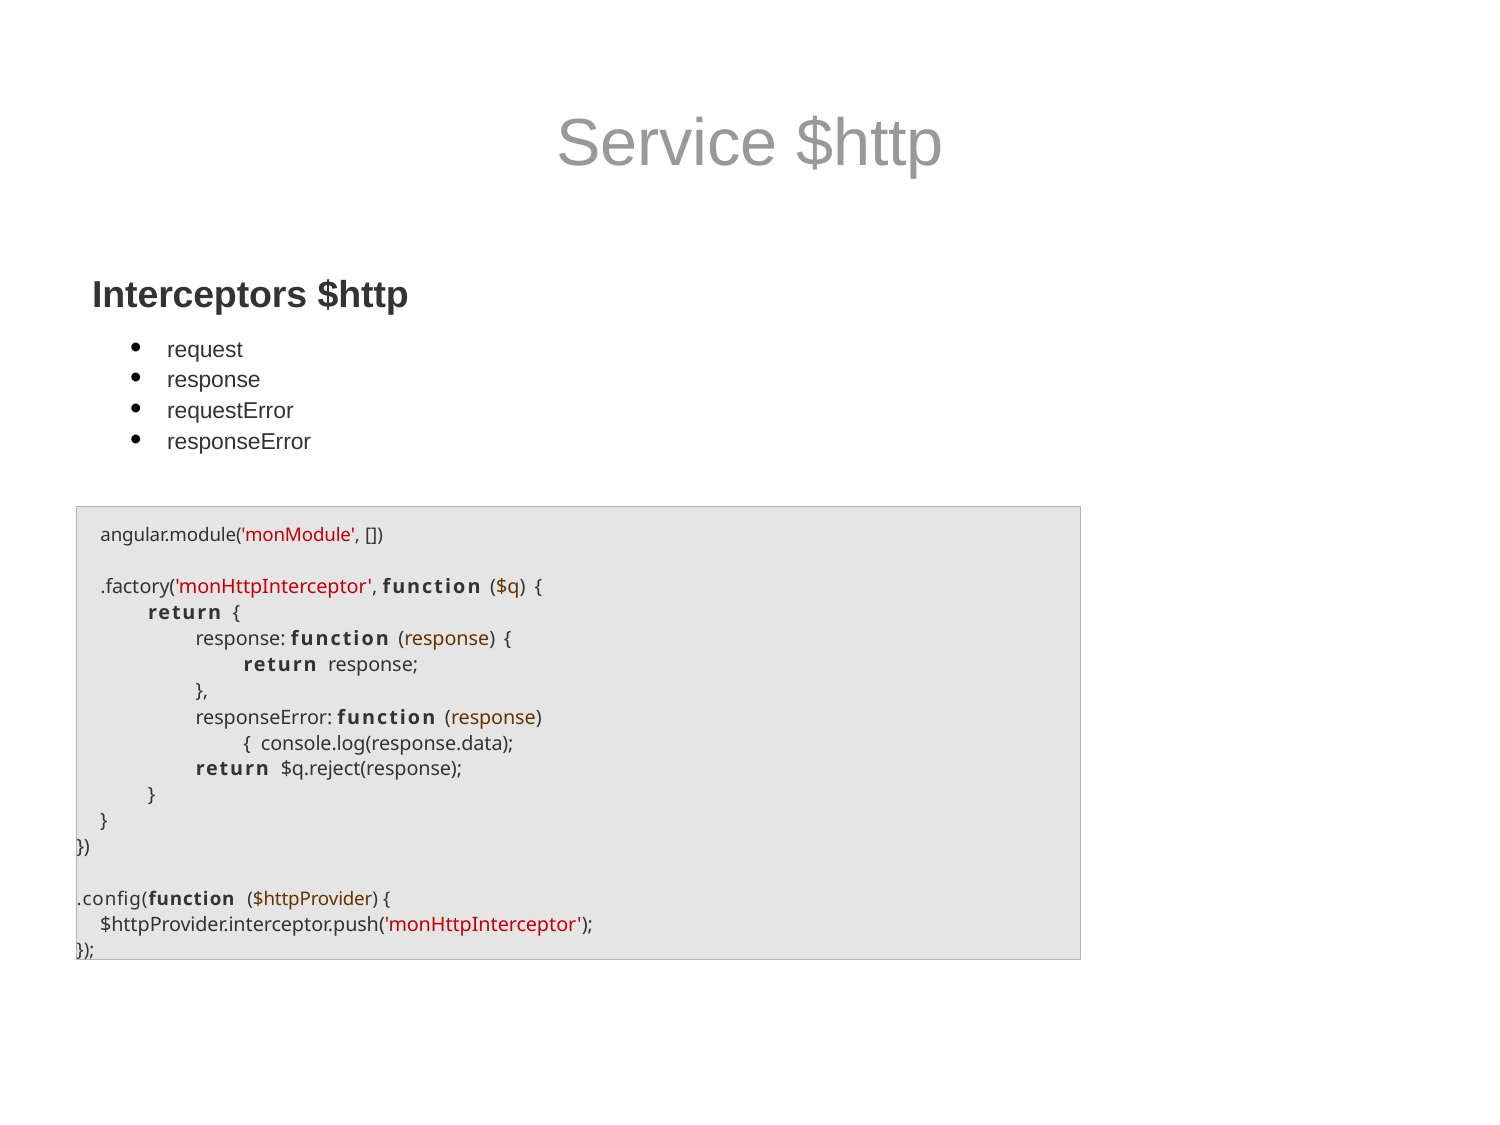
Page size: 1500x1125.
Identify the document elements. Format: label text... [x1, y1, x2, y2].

text_box angular.module('monModule', []) .factory('monHttpInterceptor', function ($q) { return { response: function (response) { return response; }, responseError: function (response) { console.log(response.data); return $q.reject(response); } } }) .config(function ($httpProvider) { $httpProvider.interceptor.push('monHttpInterceptor'); }); [76, 506, 1081, 960]
title Service $http [75, 45, 1425, 233]
list Interceptors $http request response requestError responseError [75, 262, 1425, 1005]
